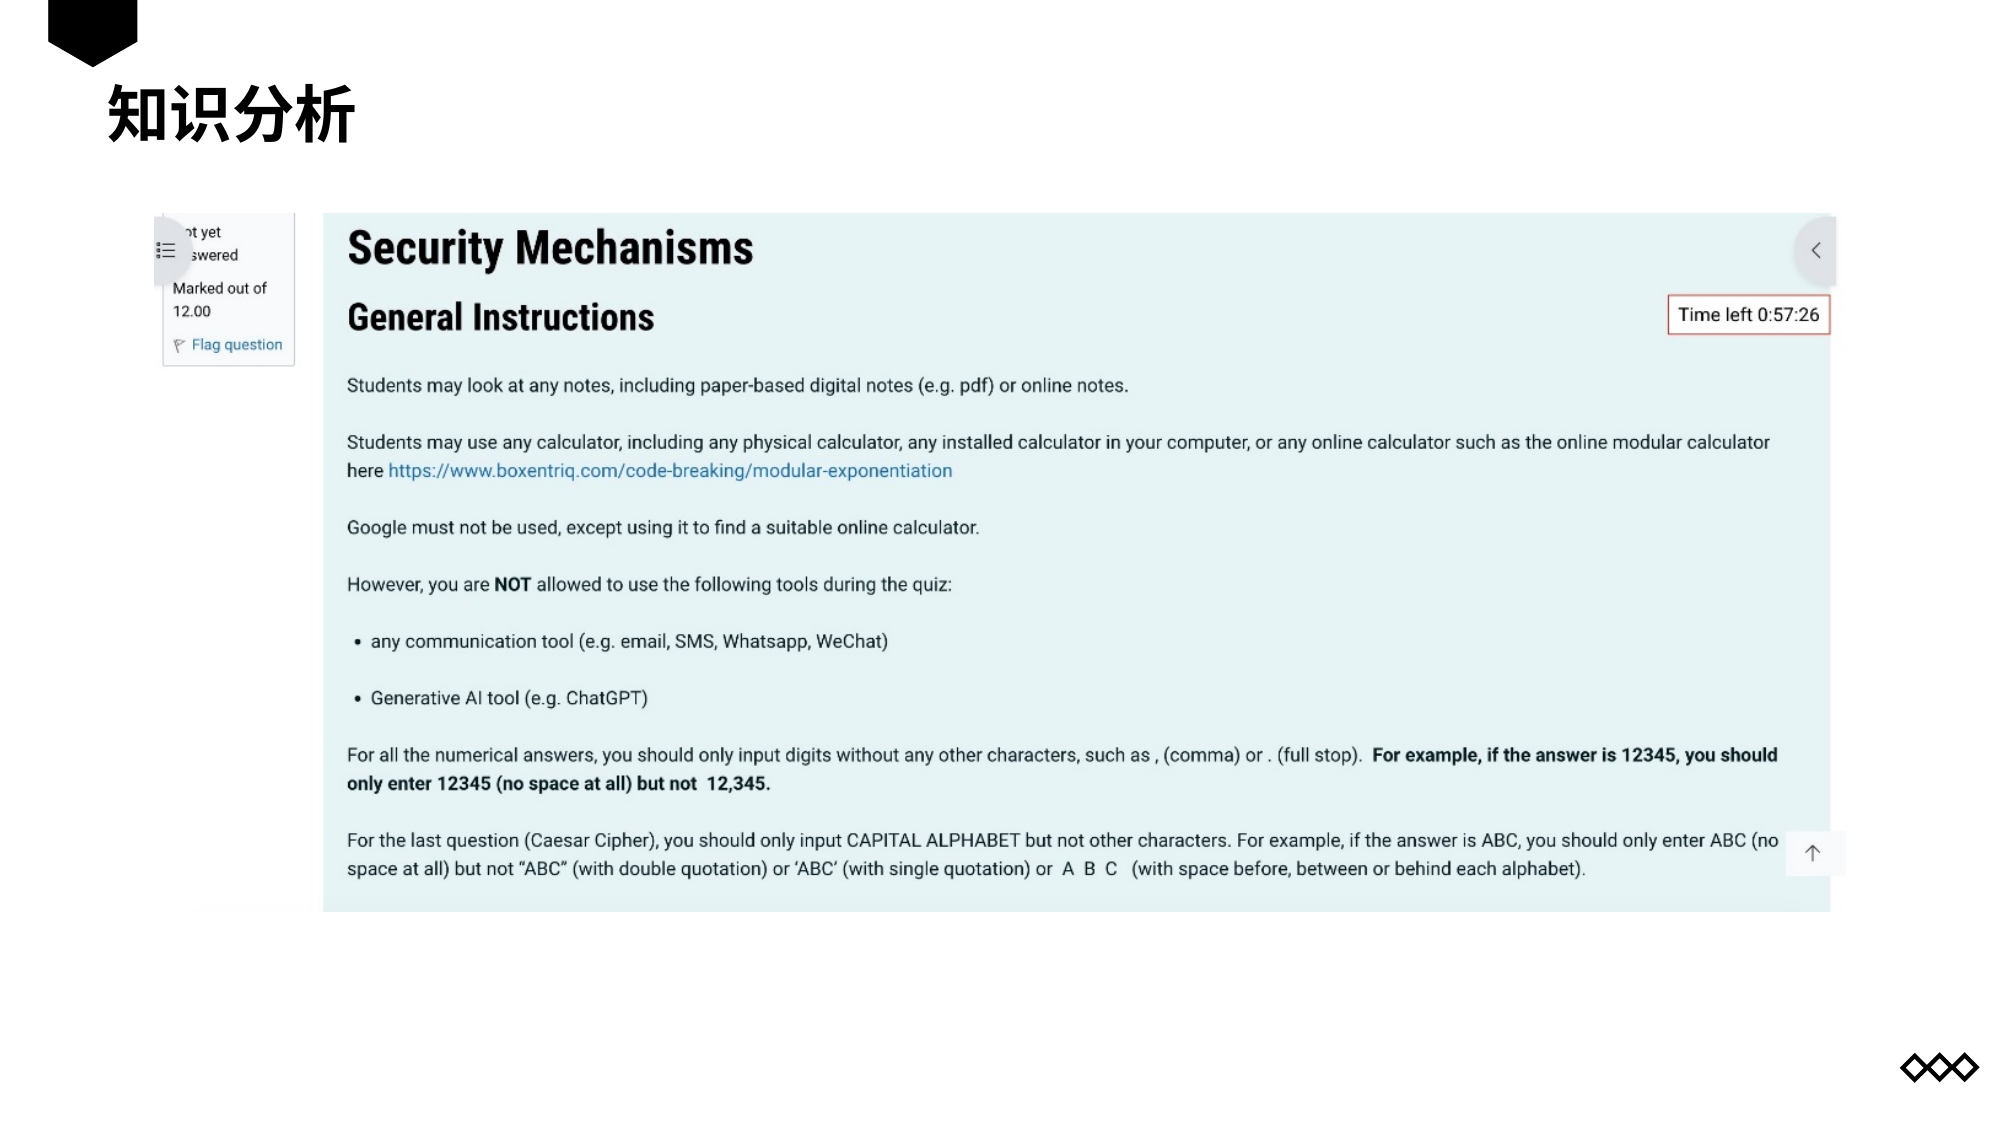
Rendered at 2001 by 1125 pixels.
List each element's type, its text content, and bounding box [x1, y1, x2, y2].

text_box 知识分析 [92, 67, 1015, 158]
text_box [1902, 1054, 1977, 1081]
text_box [48, 0, 138, 67]
picture [154, 213, 1846, 912]
